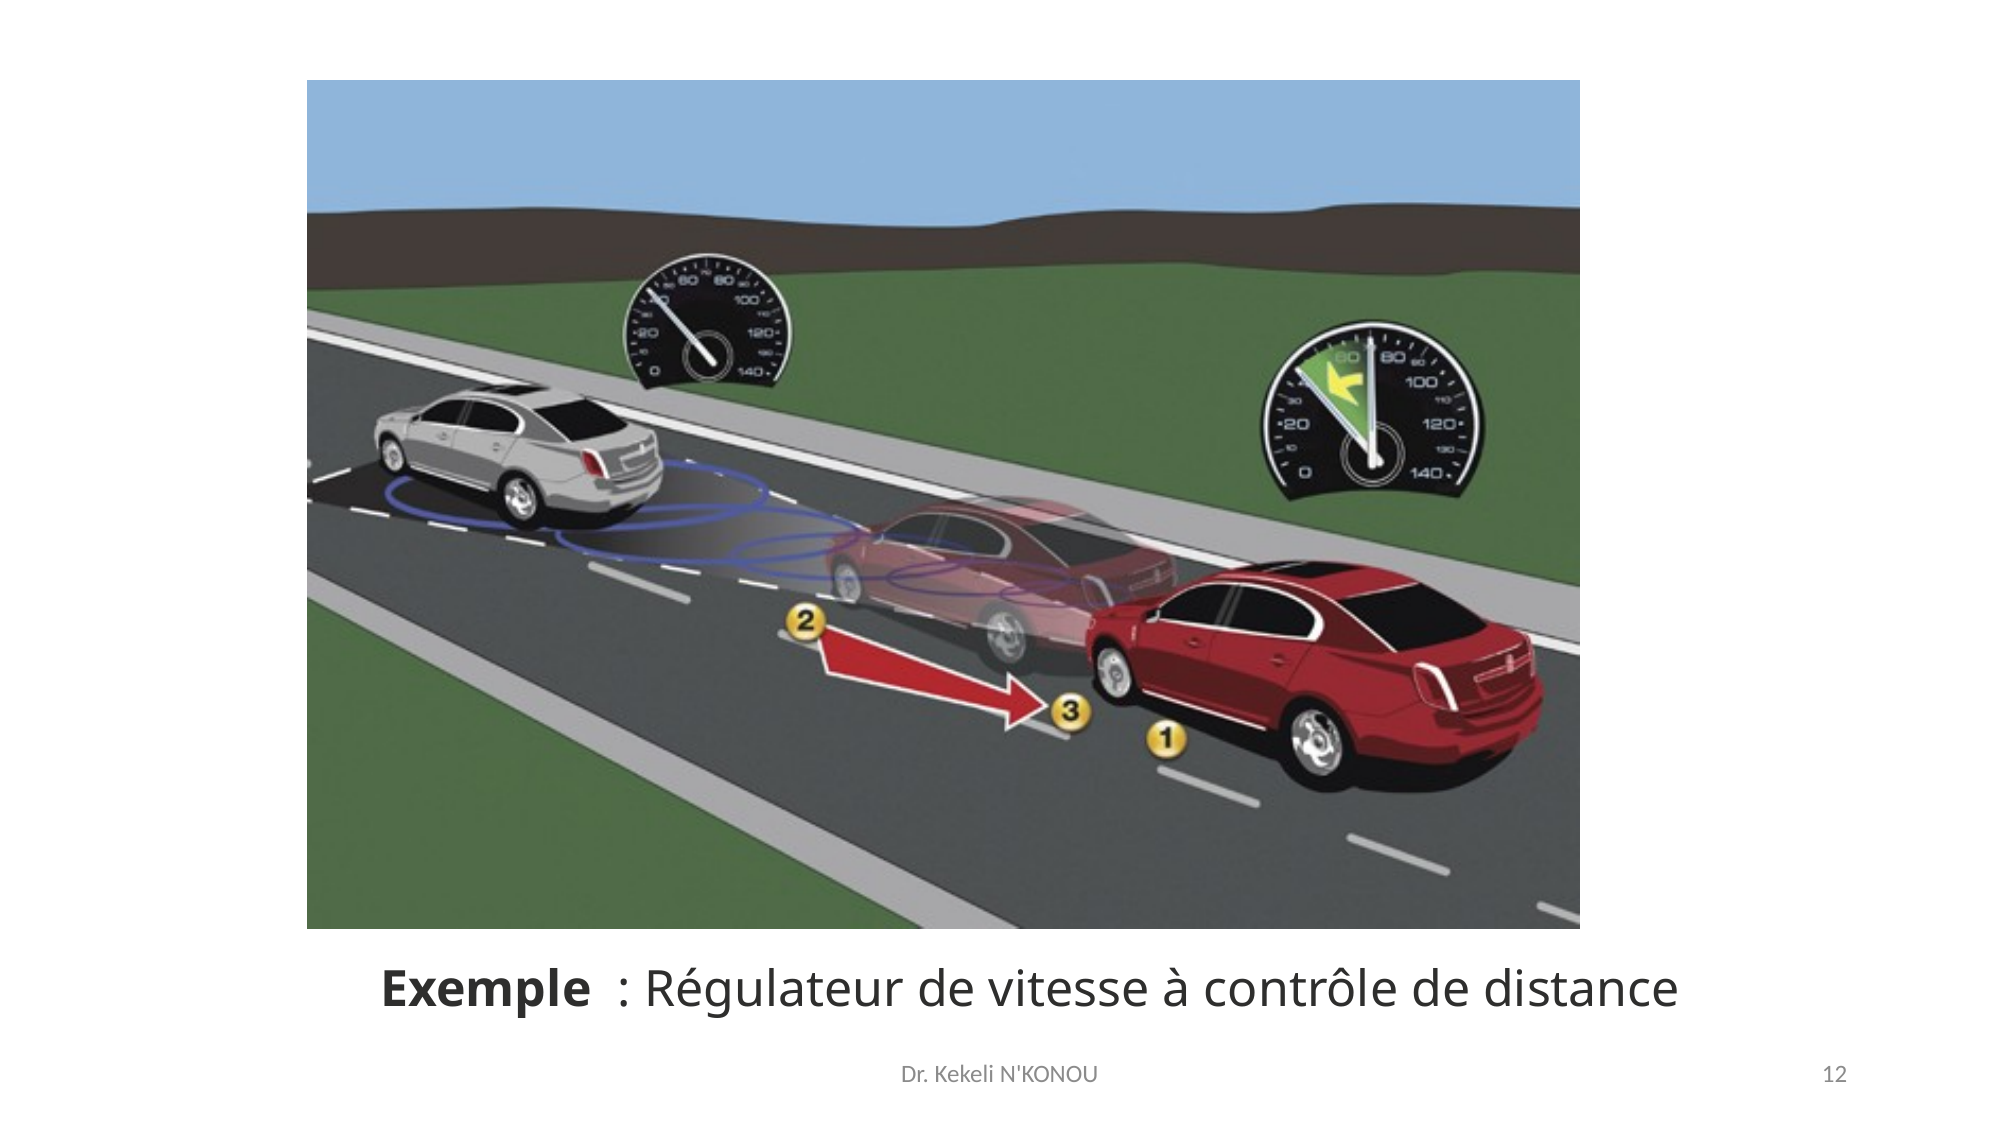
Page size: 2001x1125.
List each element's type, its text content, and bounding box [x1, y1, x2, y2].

text_box Exemple : Régulateur de vitesse à contrôle de distance [365, 949, 1696, 1025]
slide_number 12 [1412, 1042, 1863, 1103]
picture [306, 80, 1580, 929]
footer Dr. Kekeli N'KONOU [662, 1042, 1338, 1103]
